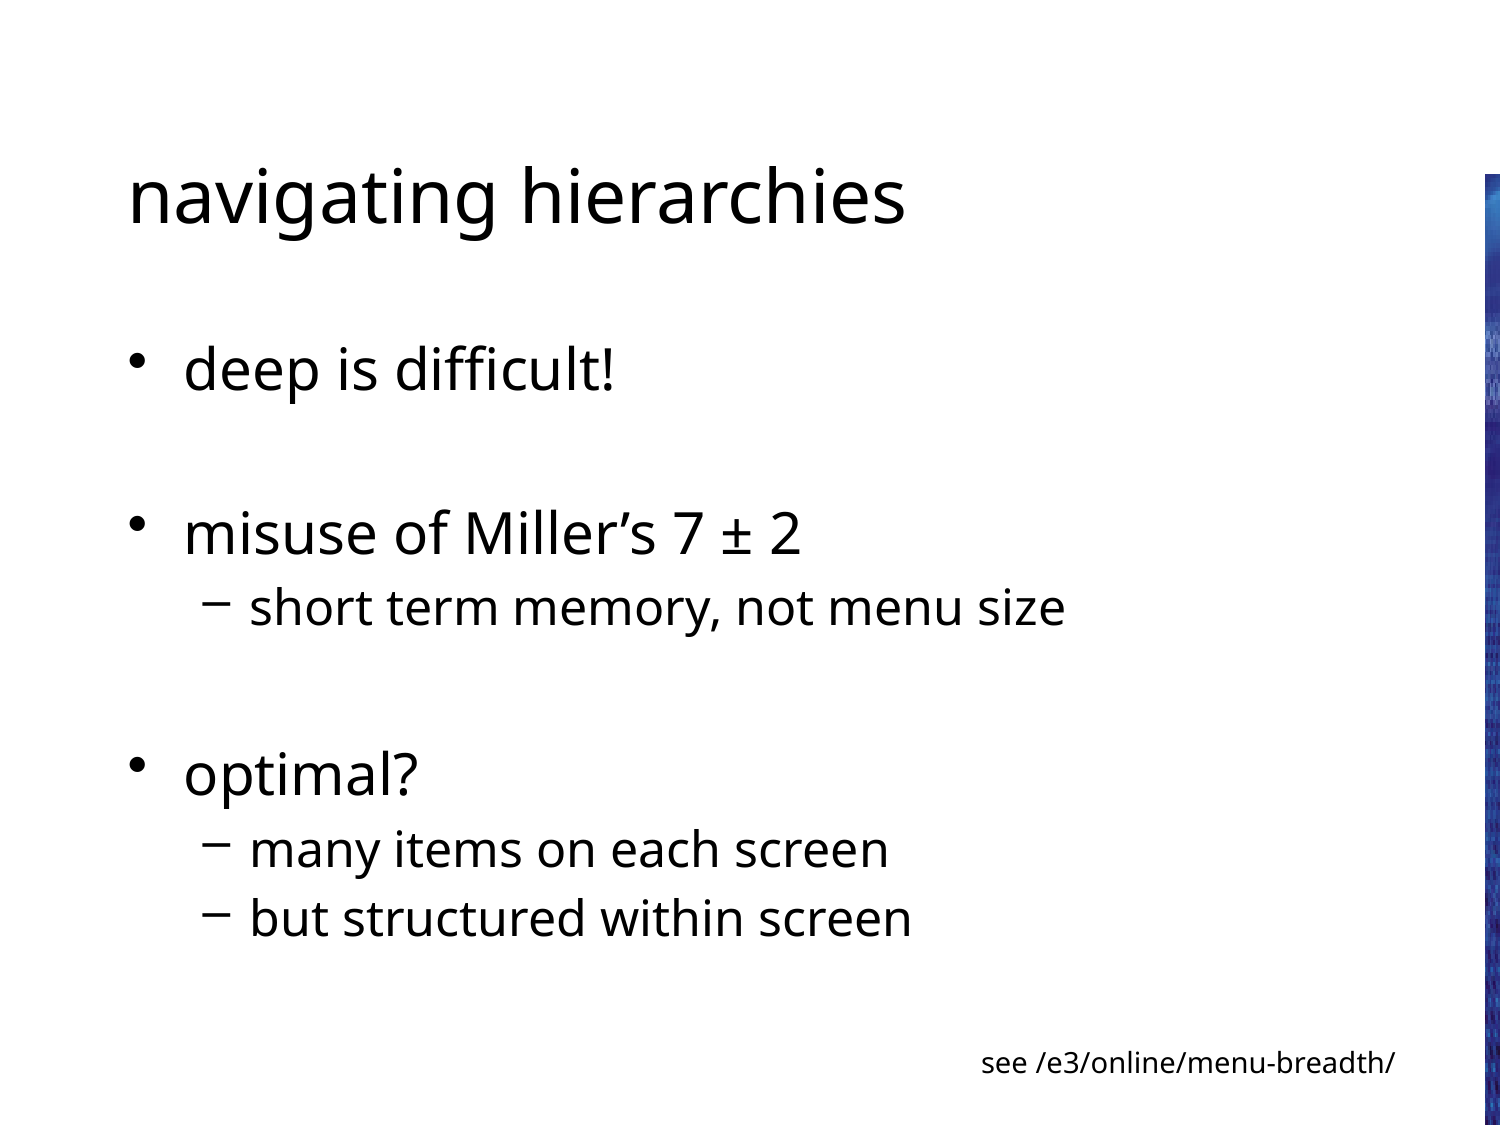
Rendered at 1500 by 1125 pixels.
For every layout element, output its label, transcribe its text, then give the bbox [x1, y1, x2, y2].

picture [1485, 174, 1500, 1125]
list deep is difficult! misuse of Miller’s 7 ± 2 short term memory, not menu size optimal? many items on each screen but structured within screen [112, 324, 1388, 1000]
text_box see /e3/online/menu-breadth/ [966, 1037, 1412, 1088]
title navigating hierarchies [112, 99, 1238, 288]
